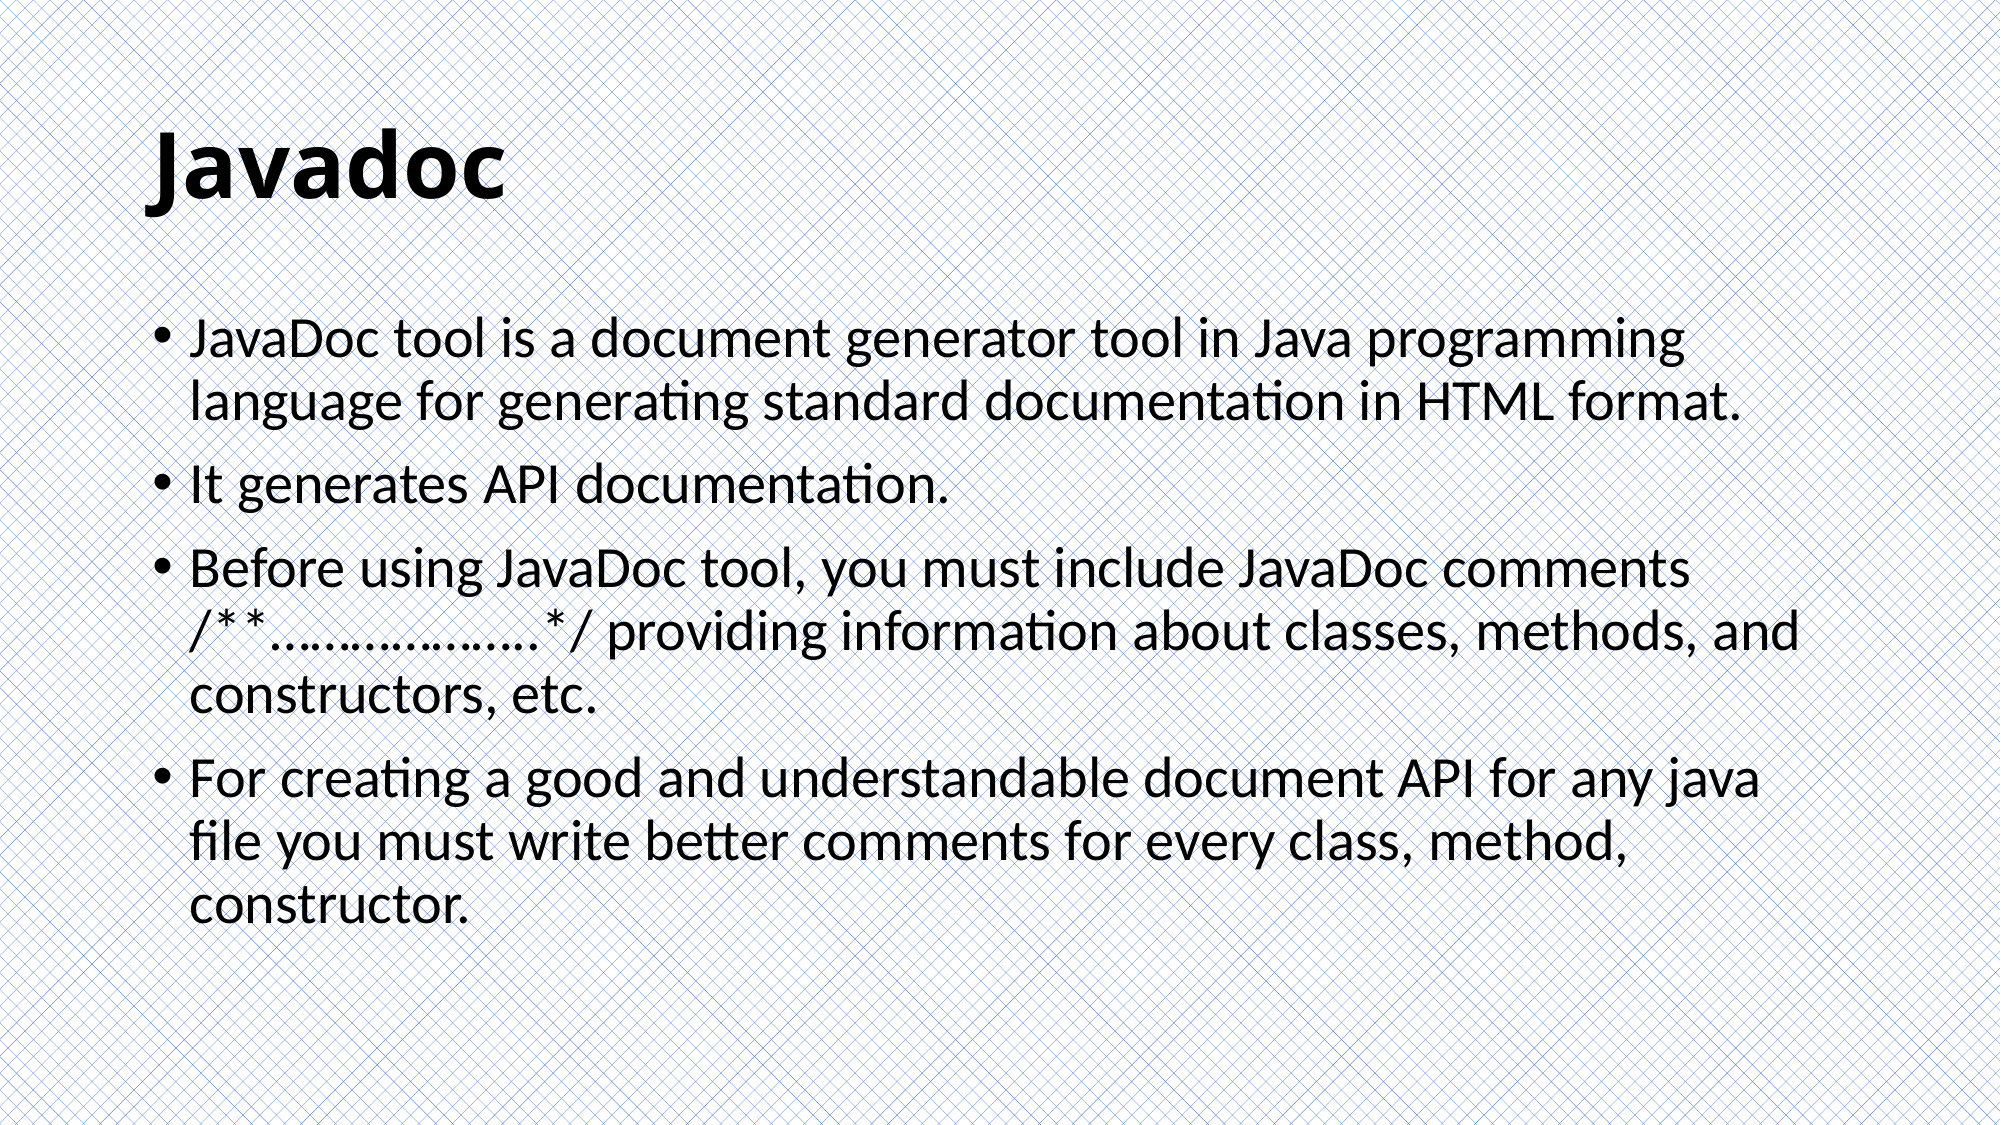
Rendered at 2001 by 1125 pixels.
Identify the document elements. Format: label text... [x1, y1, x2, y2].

title Javadoc [137, 59, 1863, 278]
list JavaDoc tool is a document generator tool in Java programming language for generating standard documentation in HTML format. It generates API documentation. Before using JavaDoc tool, you must include JavaDoc comments /**………………..*/ providing information about classes, methods, and constructors, etc. For creating a good and understandable document API for any java file you must write better comments for every class, method, constructor. [137, 299, 1863, 1014]
